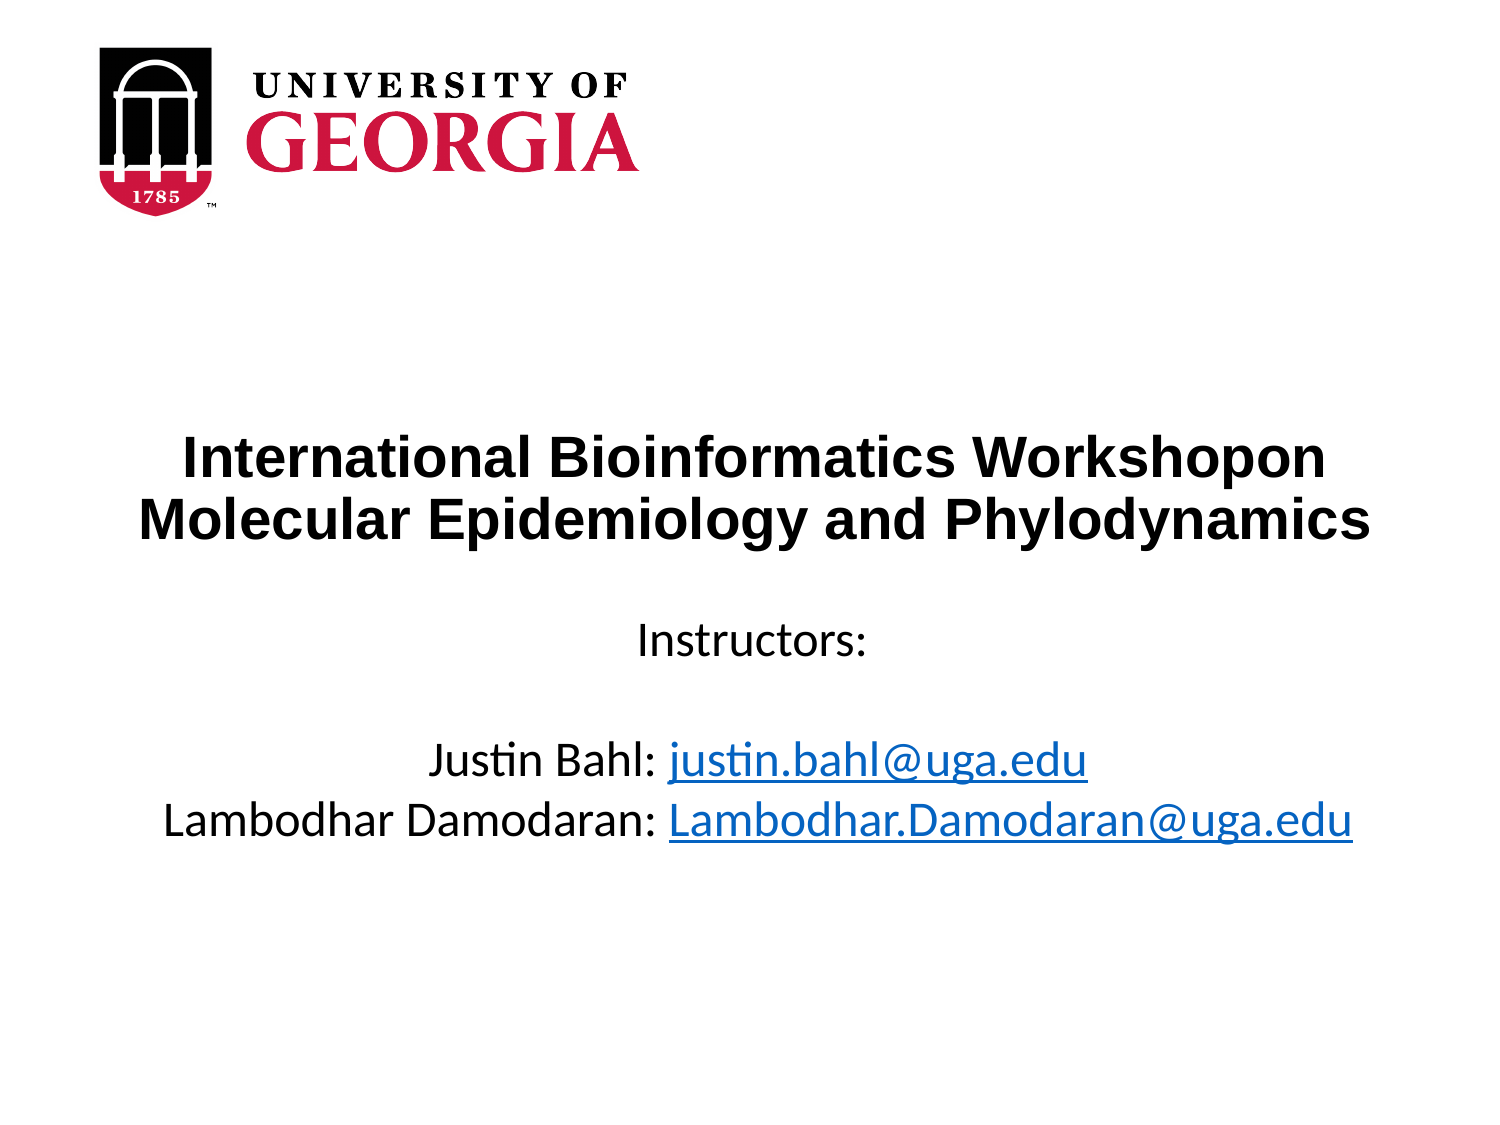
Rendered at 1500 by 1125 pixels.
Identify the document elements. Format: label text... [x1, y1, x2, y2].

picture [94, 42, 641, 222]
title International Bioinformatics Workshop on Molecular Epidemiology and Phylodynamics [94, 260, 1417, 561]
text_box Instructors: Justin Bahl: justin.bahl@uga.edu Lambodhar Damodaran: Lambodhar.Damodaran@uga.edu [55, 599, 1461, 919]
